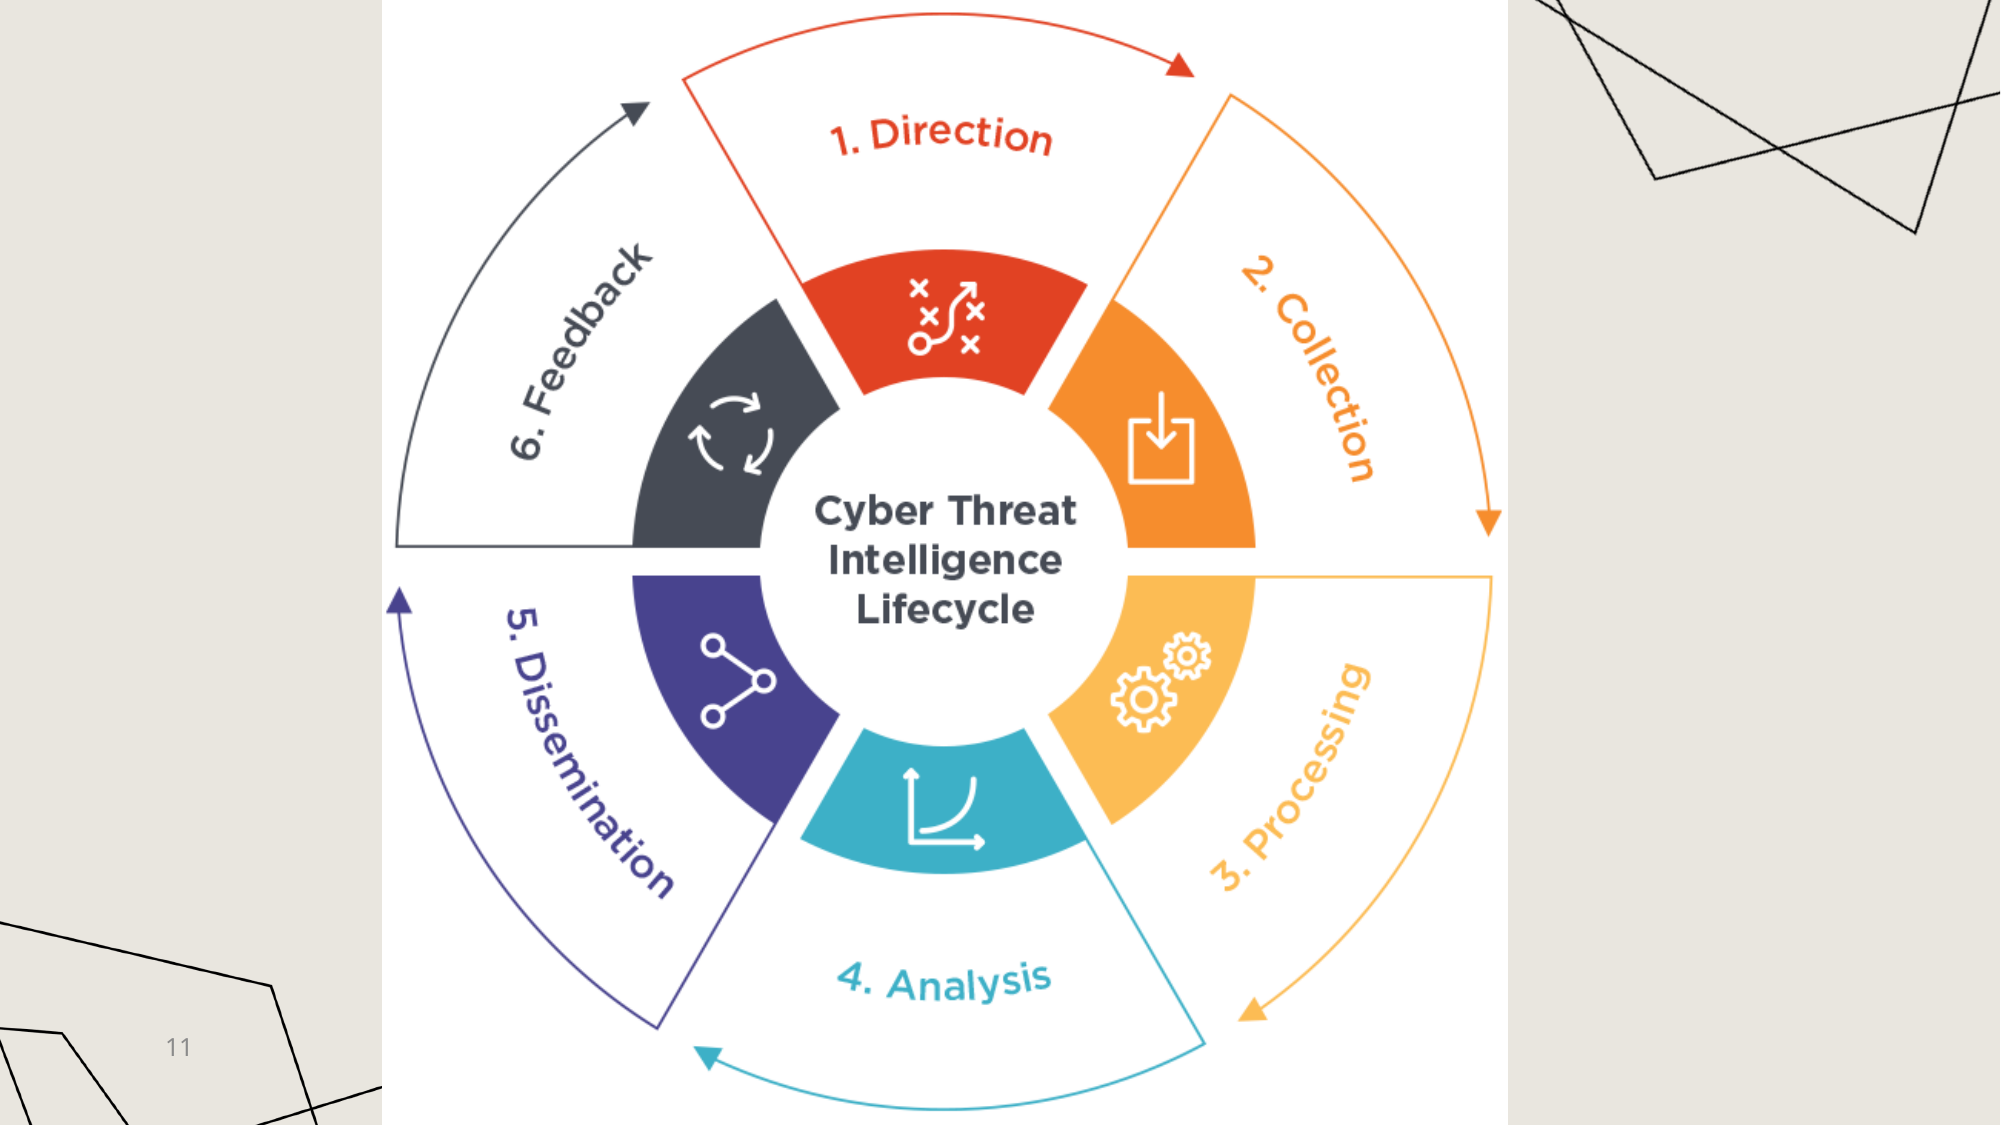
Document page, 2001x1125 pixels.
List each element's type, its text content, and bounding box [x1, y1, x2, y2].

picture [1509, 0, 2001, 249]
slide_number 11 [150, 1024, 254, 1074]
picture [0, 0, 1508, 1125]
